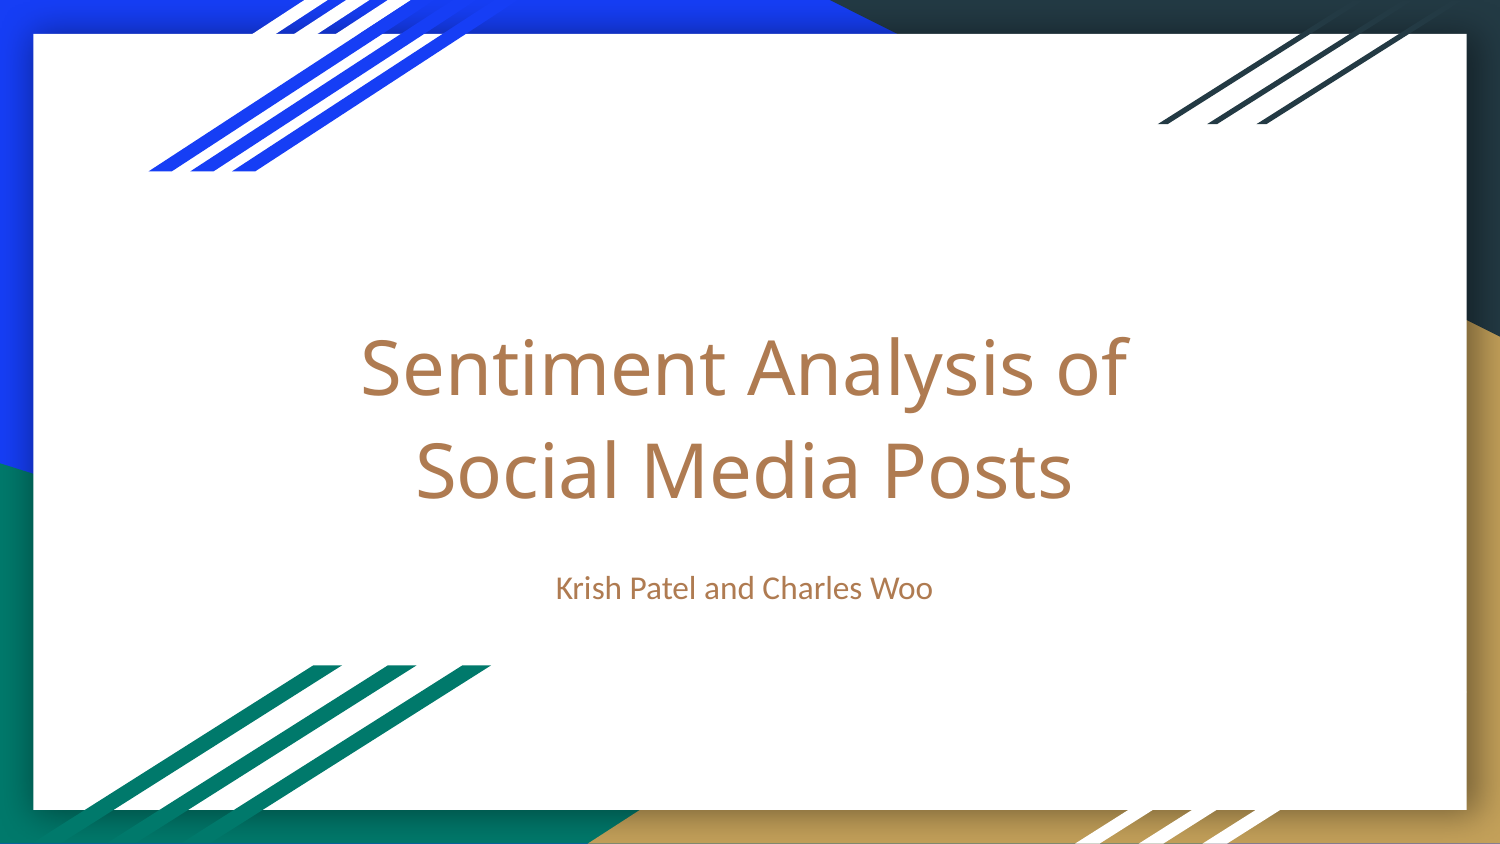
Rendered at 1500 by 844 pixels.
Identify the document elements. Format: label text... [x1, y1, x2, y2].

title Sentiment Analysis of Social Media Posts [304, 298, 1185, 537]
subtitle Krish Patel and Charles Woo [304, 559, 1185, 646]
